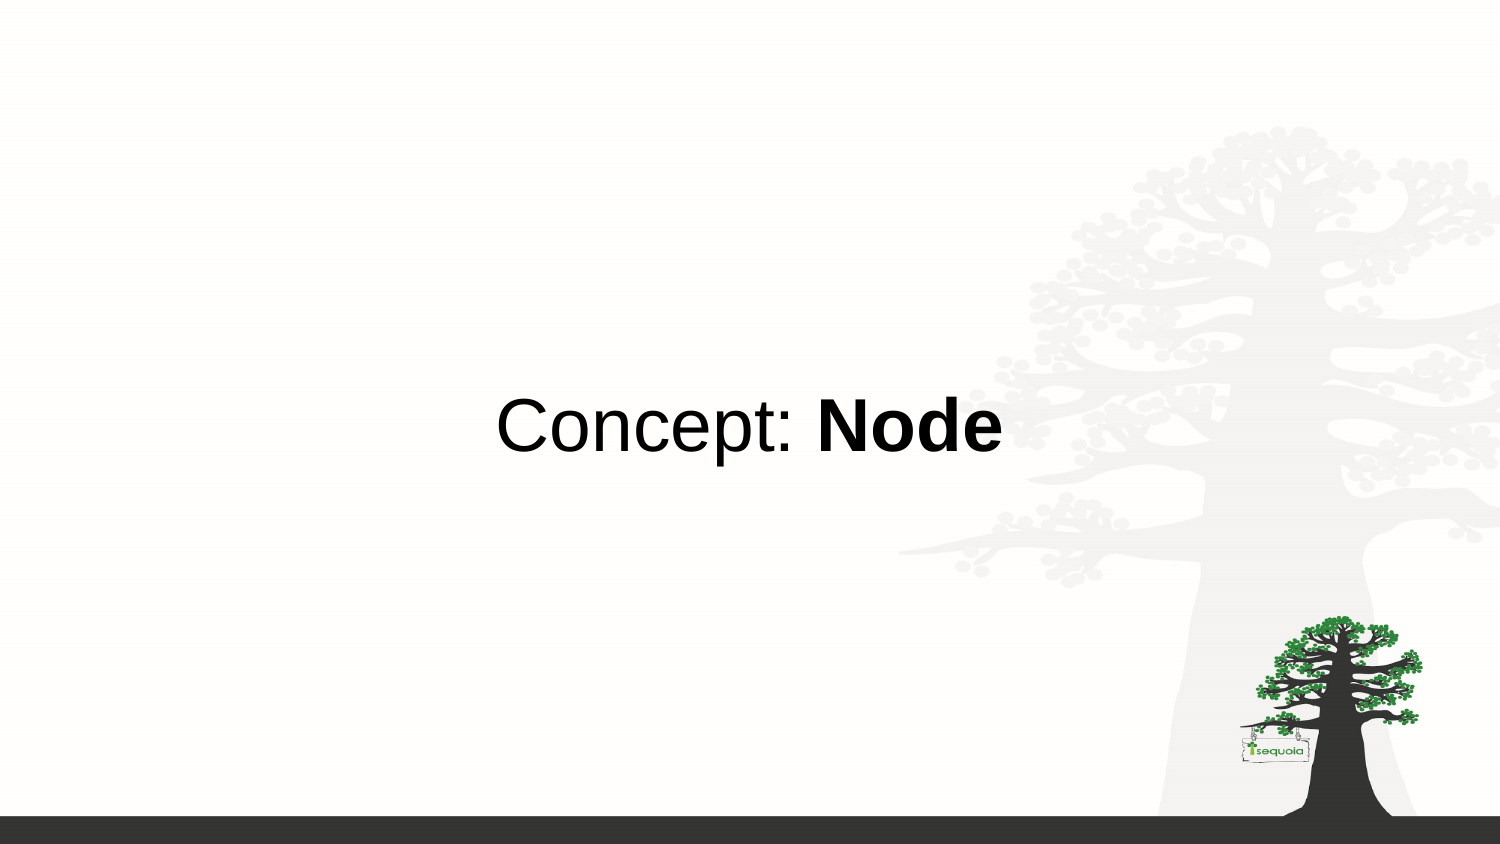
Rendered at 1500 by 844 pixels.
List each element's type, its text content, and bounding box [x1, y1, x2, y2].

picture [0, 0, 1500, 844]
title Concept: Node [51, 352, 1449, 491]
